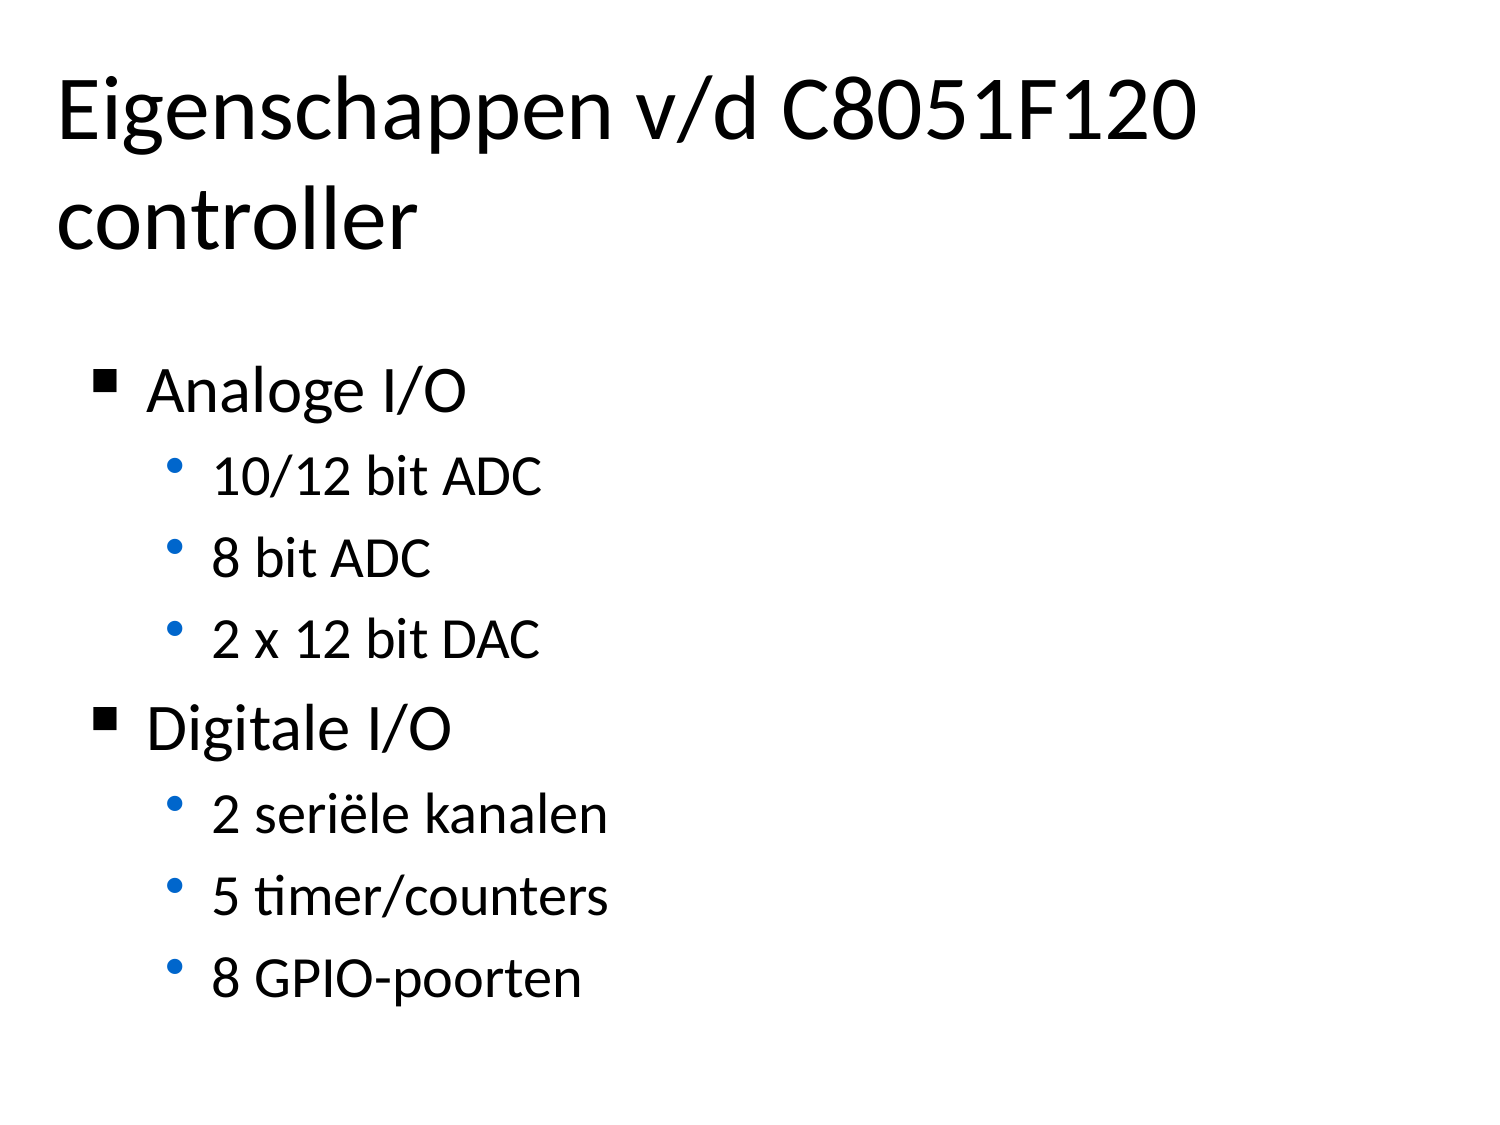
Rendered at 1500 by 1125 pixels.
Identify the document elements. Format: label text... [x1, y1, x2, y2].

list Analoge I/O 10/12 bit ADC 8 bit ADC 2 x 12 bit DAC Digitale I/O 2 seriële kanalen 5 timer/counters 8 GPIO-poorten [74, 337, 1426, 1059]
title Eigenschappen v/d C8051F120 controller [41, 65, 1459, 251]
